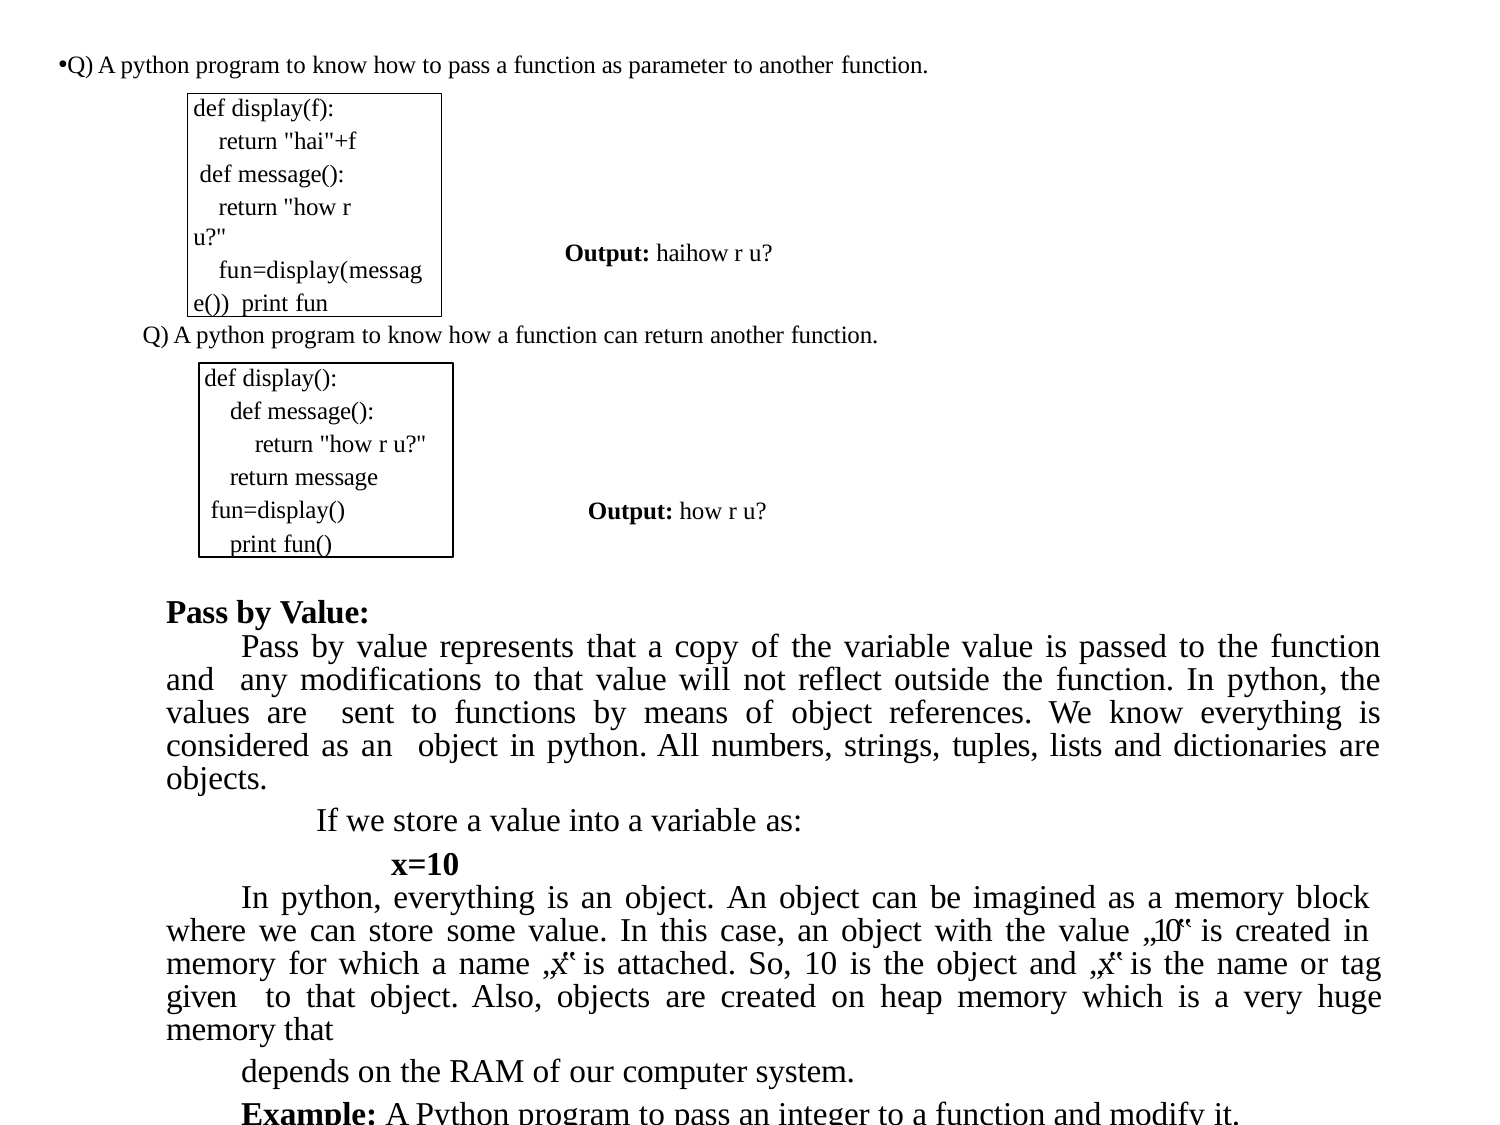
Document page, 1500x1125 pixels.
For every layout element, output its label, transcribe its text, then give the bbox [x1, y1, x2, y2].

text_box def display(): def message(): return "how r u?" return message fun=display() print fun() [199, 363, 454, 558]
list Q) A python program to know how to pass a function as parameter to another function. [58, 46, 1409, 687]
text_box Pass by Value: Pass by value represents that a copy of the variable value is passed to the function and any modifications to that value will not reflect outside the function. In python, the values are sent to functions by means of object references. We know everything is considered as an object in python. All numbers, strings, tuples, lists and dictionaries are objects. If we store a value into a variable as: x=10 In python, everything is an object. An object can be imagined as a memory block where we can store some value. In this case, an object with the value „10‟ is created in memory for which a name „x‟ is attached. So, 10 is the object and „x‟ is the name or tag given to that object. Also, objects are created on heap memory which is a very huge memory that depends on the RAM of our computer system. Example: A Python program to pass an integer to a function and modify it. [163, 585, 1383, 1125]
text_box def display(f): return "hai"+f def message(): return "how r u?" fun=display(message()) print fun [187, 93, 442, 316]
text_box Output: haihow r u? [562, 234, 778, 267]
text_box Q) A python program to know how a function can return another function. [140, 316, 889, 349]
text_box Output: how r u? [585, 492, 771, 525]
